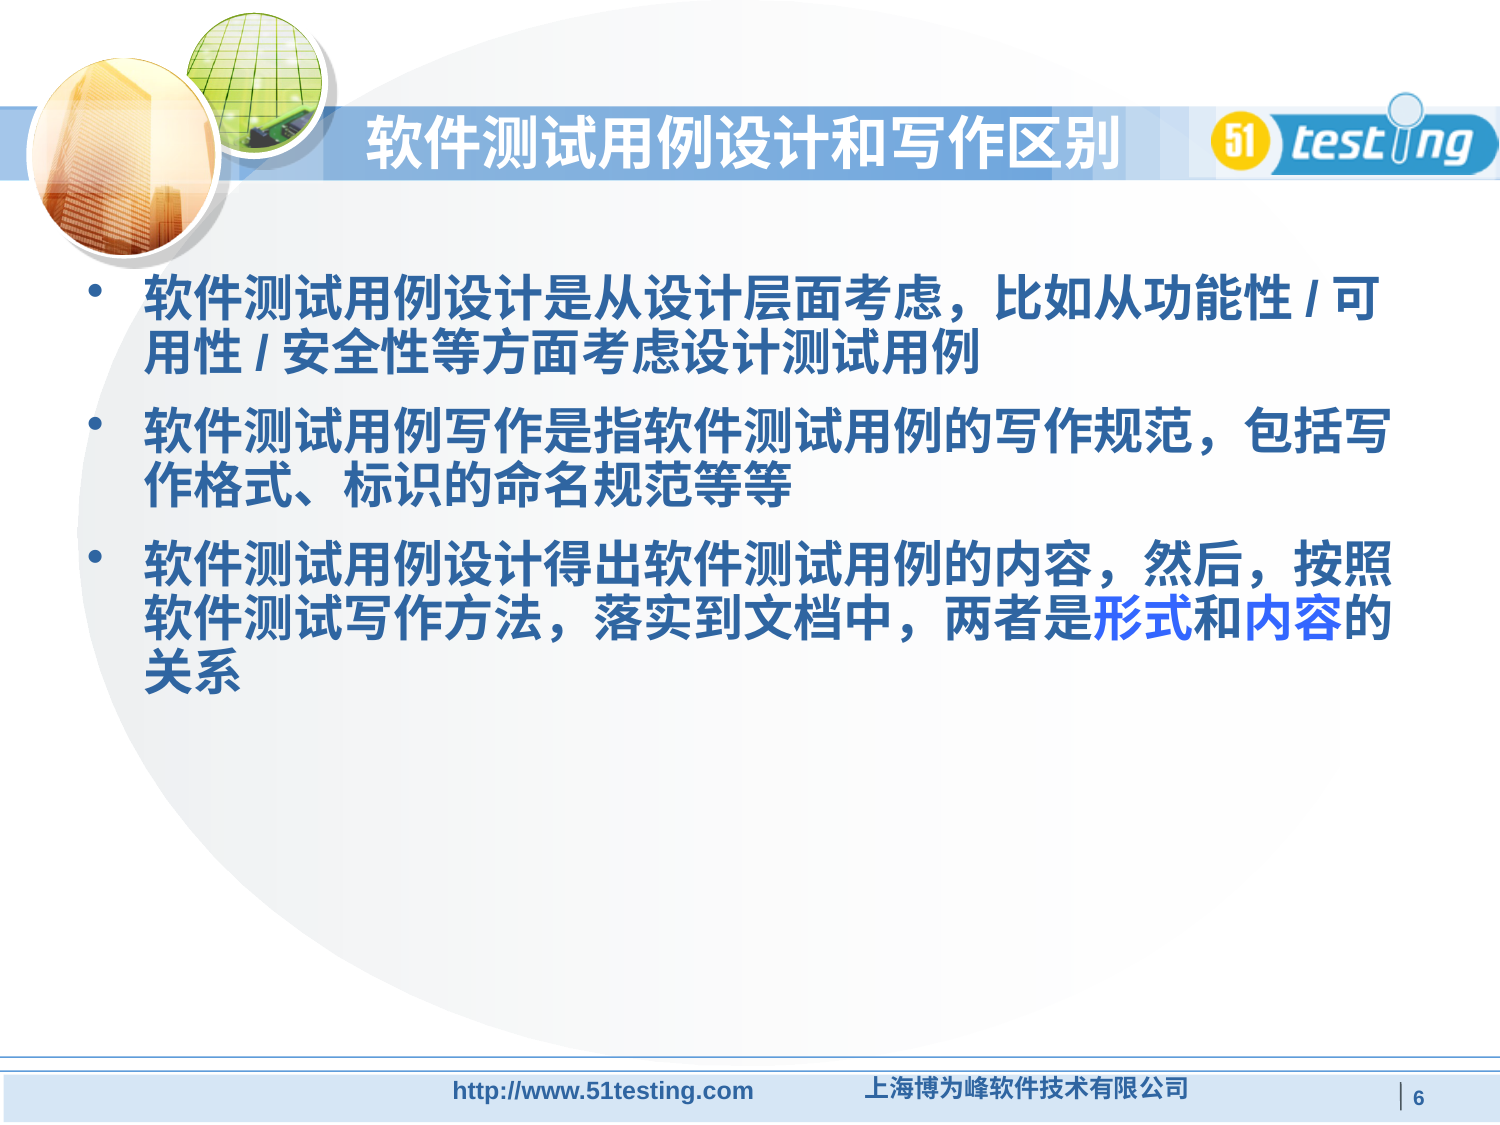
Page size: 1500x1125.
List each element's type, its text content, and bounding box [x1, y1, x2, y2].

picture [32, 14, 321, 100]
text_box [32, 184, 71, 193]
list 软件测试用例设计是从设计层面考虑，比如从功能性/可用性/安全性等方面考虑设计测试用例 软件测试用例写作是指软件测试用例的写作规范，包括写作格式、标识的命名规范等等 软件测试用例设计得出软件测试用例的内容，然后，按照软件测试写作方法，落实到文档中，两者是形式和内容的关系 [71, 265, 1416, 919]
picture [32, 193, 214, 255]
text_box [32, 100, 71, 109]
title 软件测试用例设计和写作区别 [71, 67, 1416, 224]
picture [1416, 89, 1499, 175]
